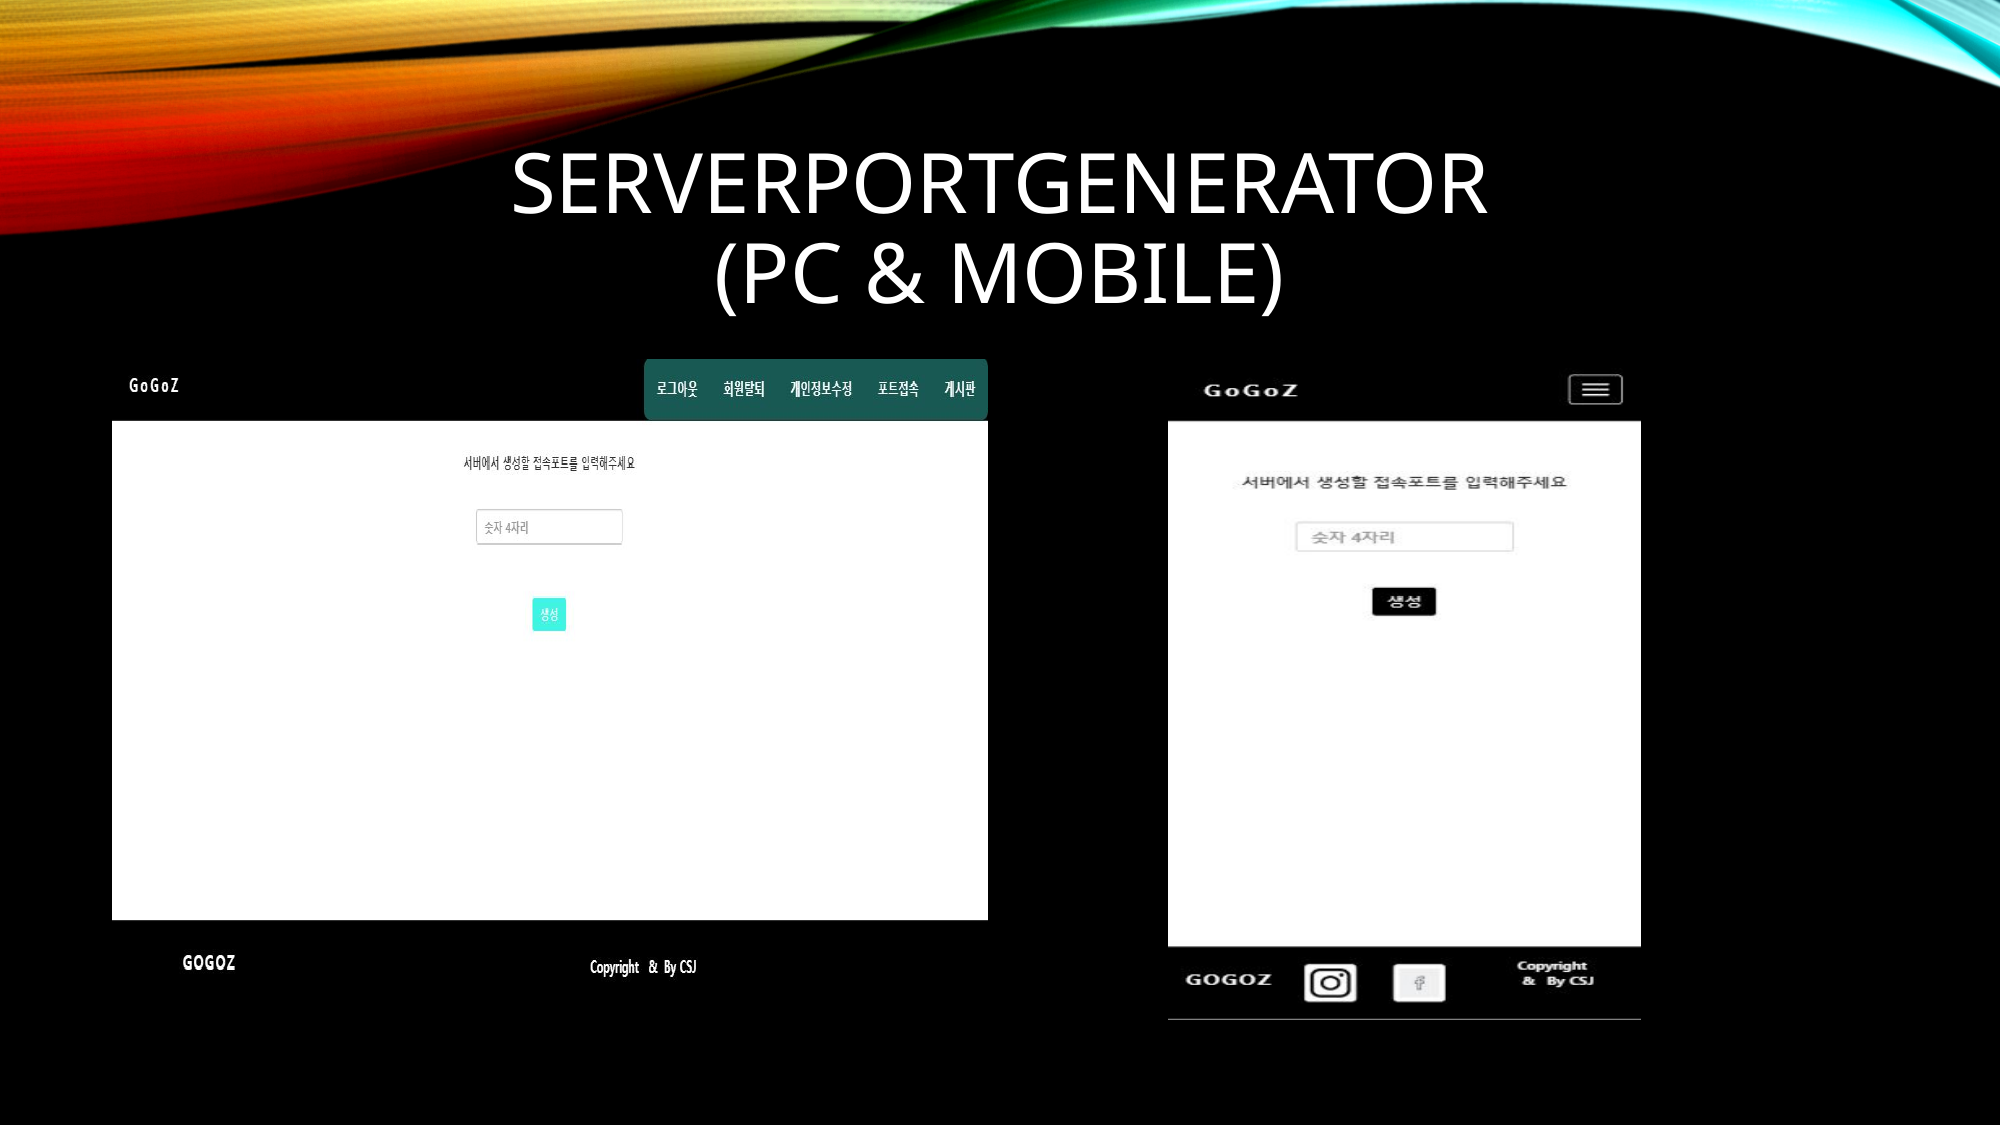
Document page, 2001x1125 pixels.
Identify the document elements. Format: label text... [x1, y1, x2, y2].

picture [0, 0, 2000, 237]
title Serverportgenerator (PC & MOBILE) [112, 125, 1888, 338]
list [1167, 359, 1642, 1021]
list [112, 359, 988, 1021]
